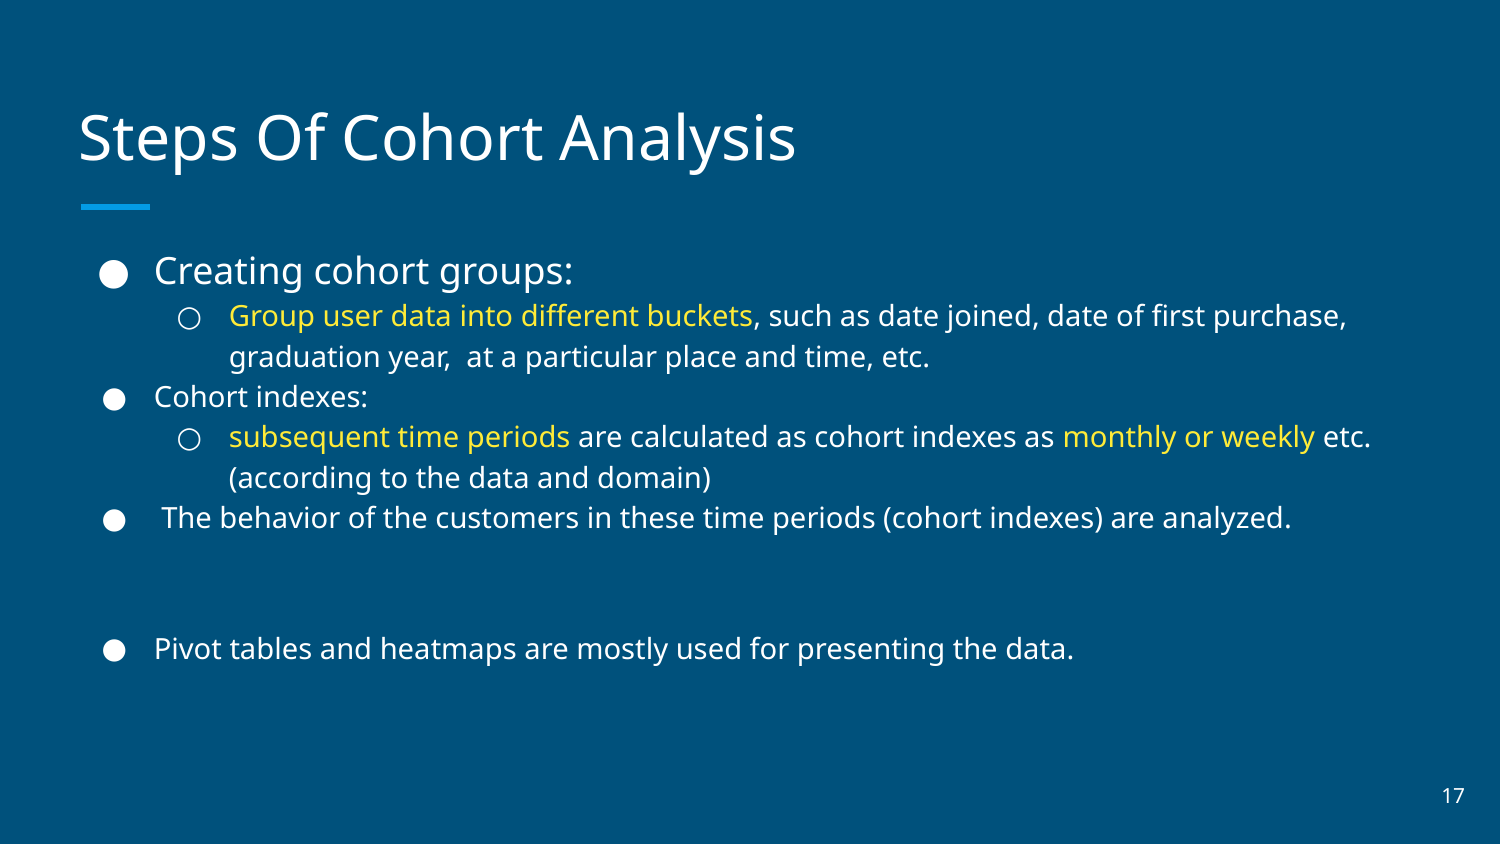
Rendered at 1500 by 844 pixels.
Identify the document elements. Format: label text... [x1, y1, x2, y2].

title Steps Of Cohort Analysis [63, 75, 1437, 188]
slide_number ‹#› [1389, 764, 1480, 830]
list Creating cohort groups: Group user data into different buckets, such as date joined, date of first purchase, graduation year, at a particular place and time, etc. Cohort indexes: subsequent time periods are calculated as cohort indexes as monthly or weekly etc. (according to the data and domain) The behavior of the customers in these time periods (cohort indexes) are analyzed. Pivot tables and heatmaps are mostly used for presenting the data. [63, 225, 1437, 789]
